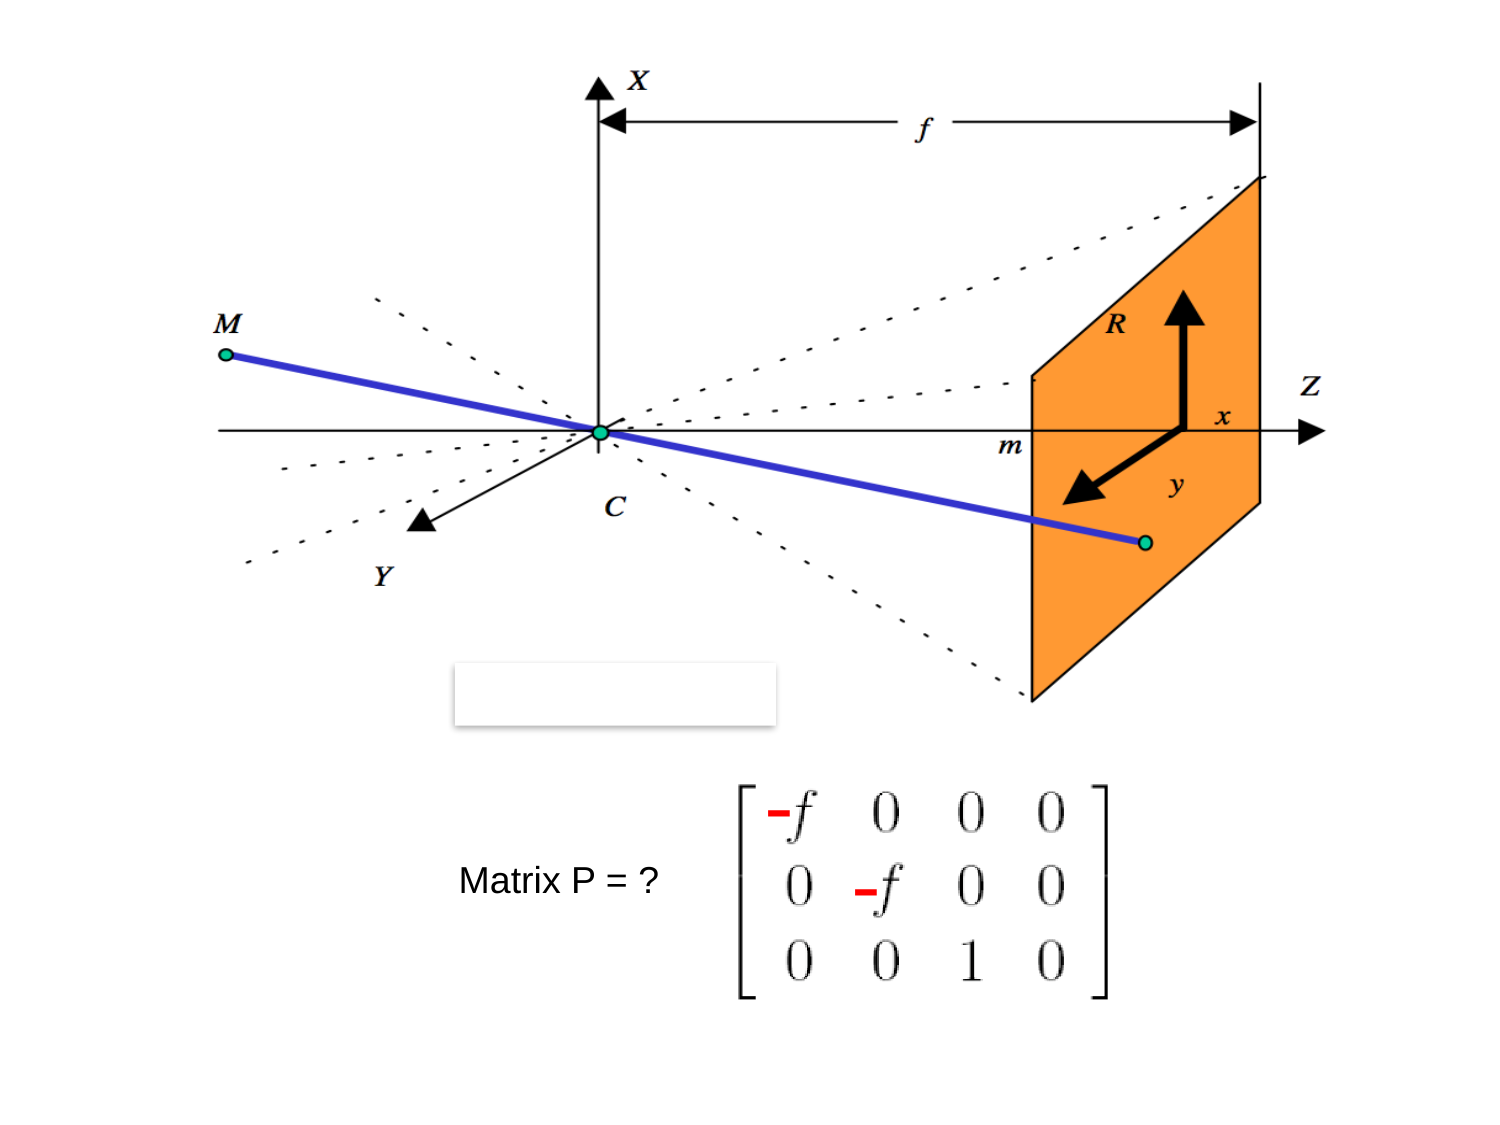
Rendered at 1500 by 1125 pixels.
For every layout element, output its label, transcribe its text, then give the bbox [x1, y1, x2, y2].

picture [149, 20, 1381, 744]
text_box Matrix P = ? [444, 848, 685, 909]
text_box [710, 742, 1134, 1024]
